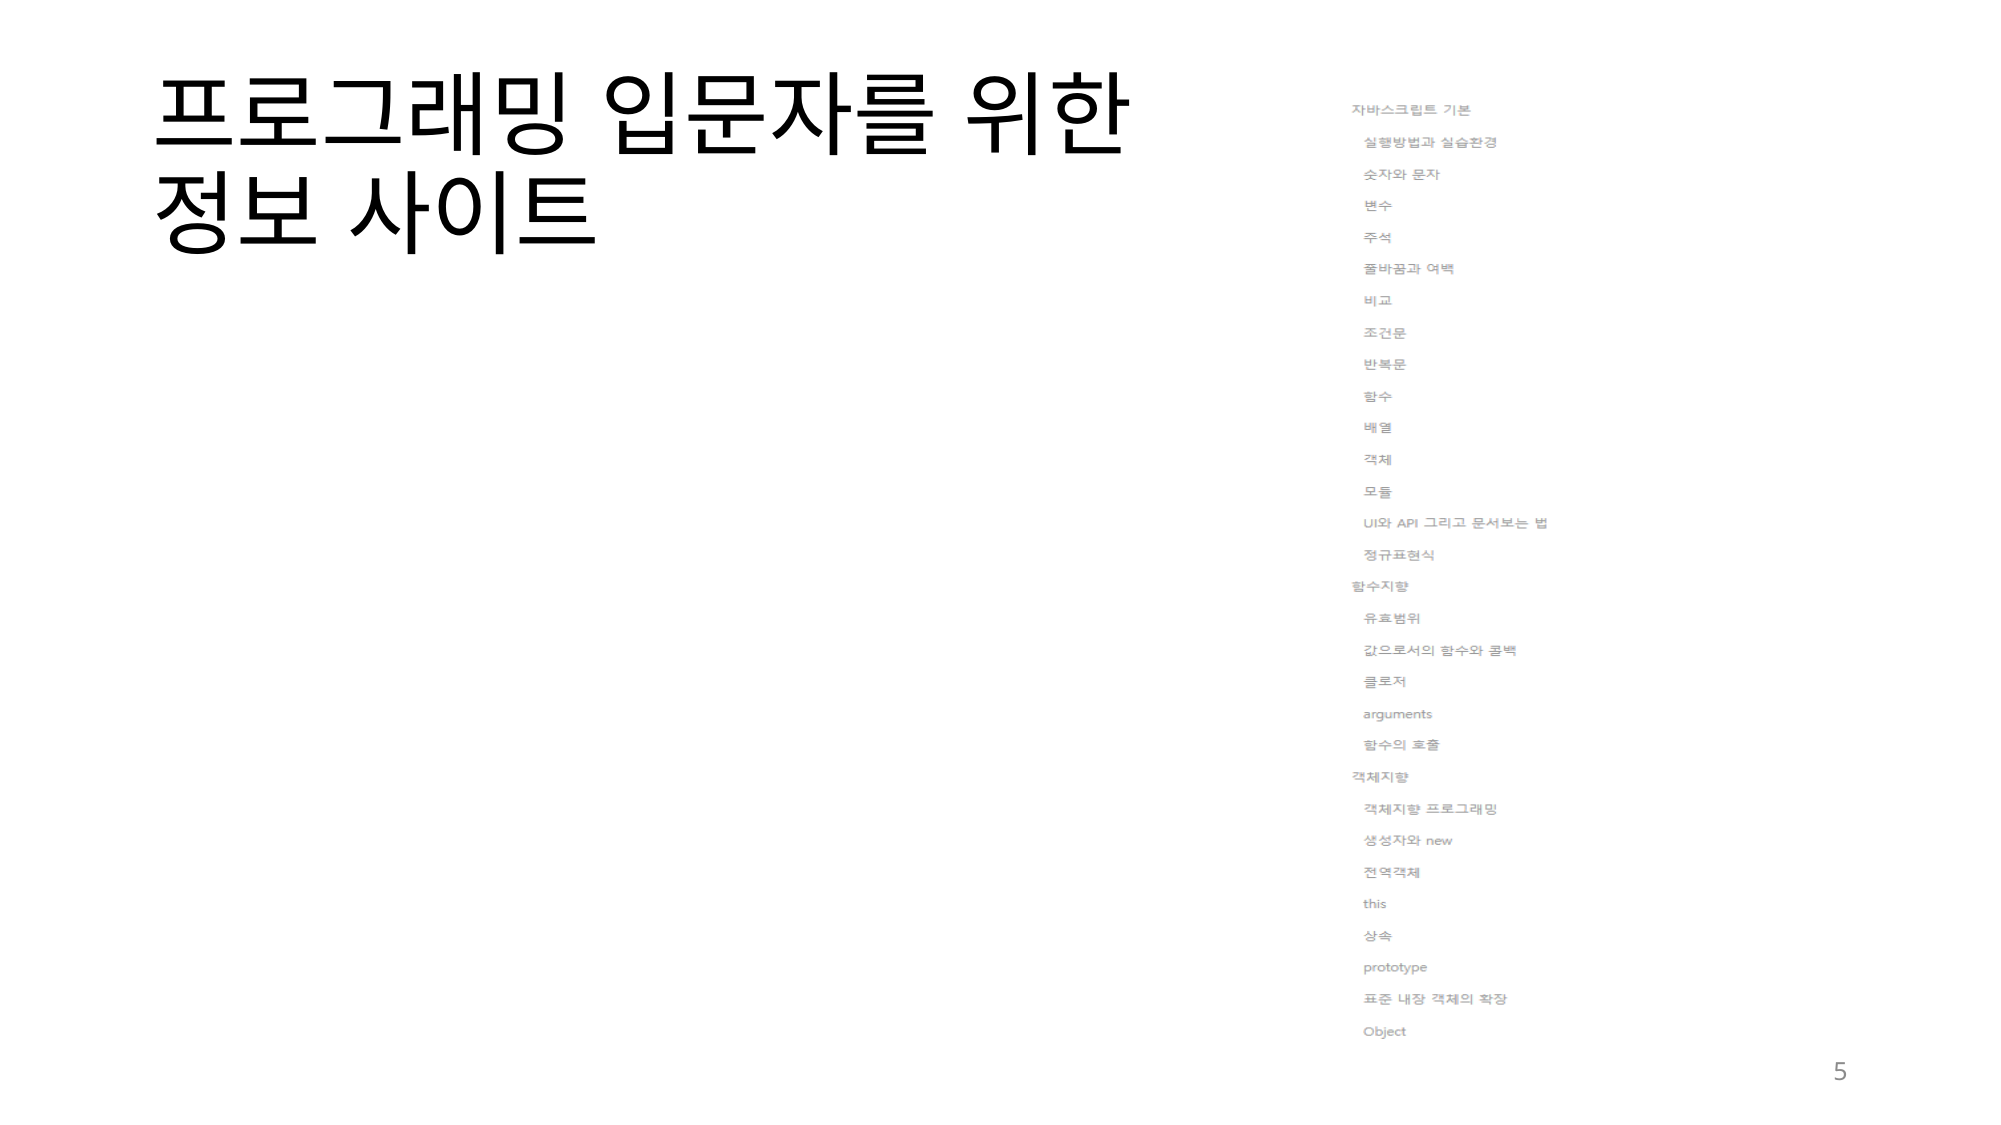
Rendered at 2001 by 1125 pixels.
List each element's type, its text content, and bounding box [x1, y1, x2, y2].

picture [1289, 96, 1605, 1043]
slide_number 5 [1412, 1042, 1863, 1103]
title 프로그래밍 입문자를 위한 정보 사이트 [137, 59, 1863, 278]
